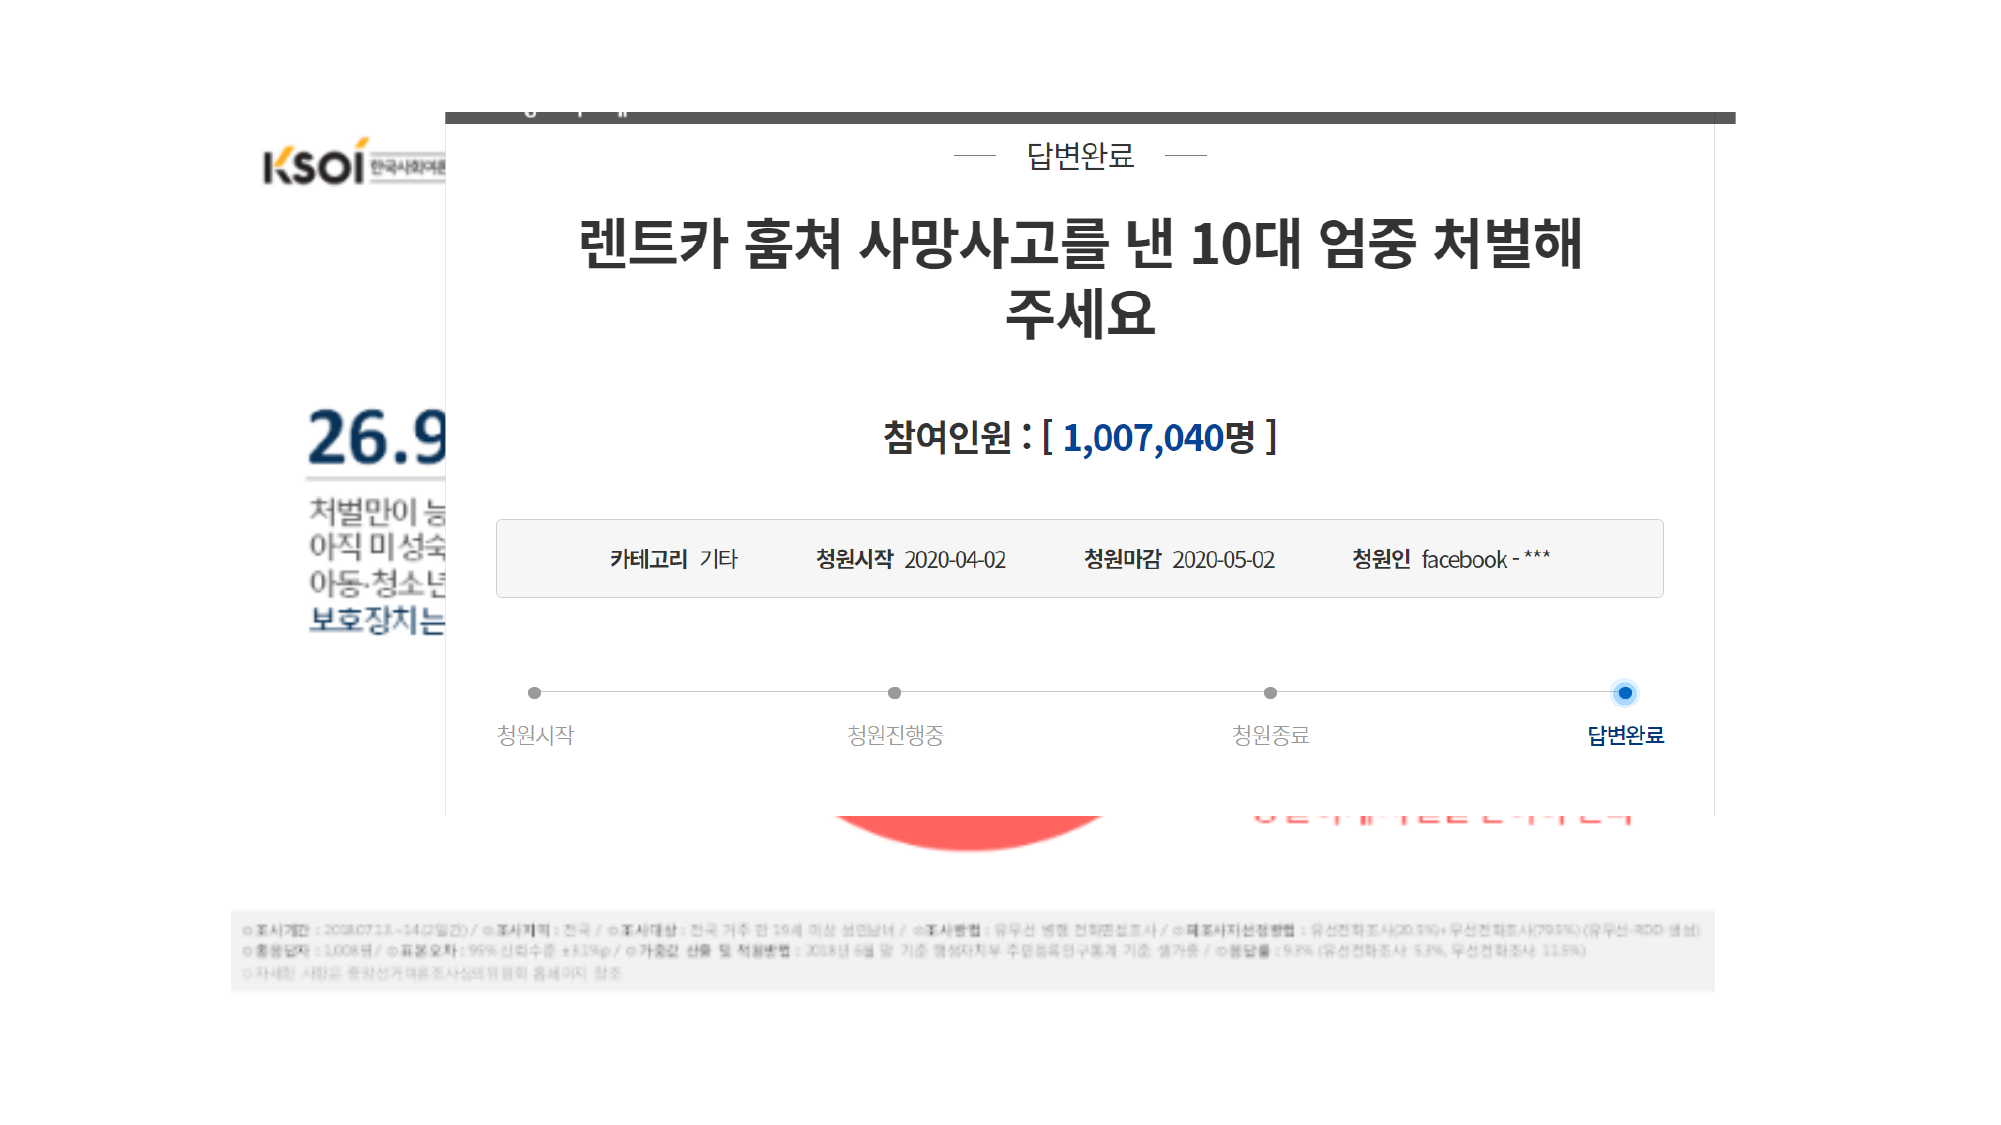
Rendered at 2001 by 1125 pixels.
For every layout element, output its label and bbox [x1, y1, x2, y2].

picture [231, 86, 1736, 997]
